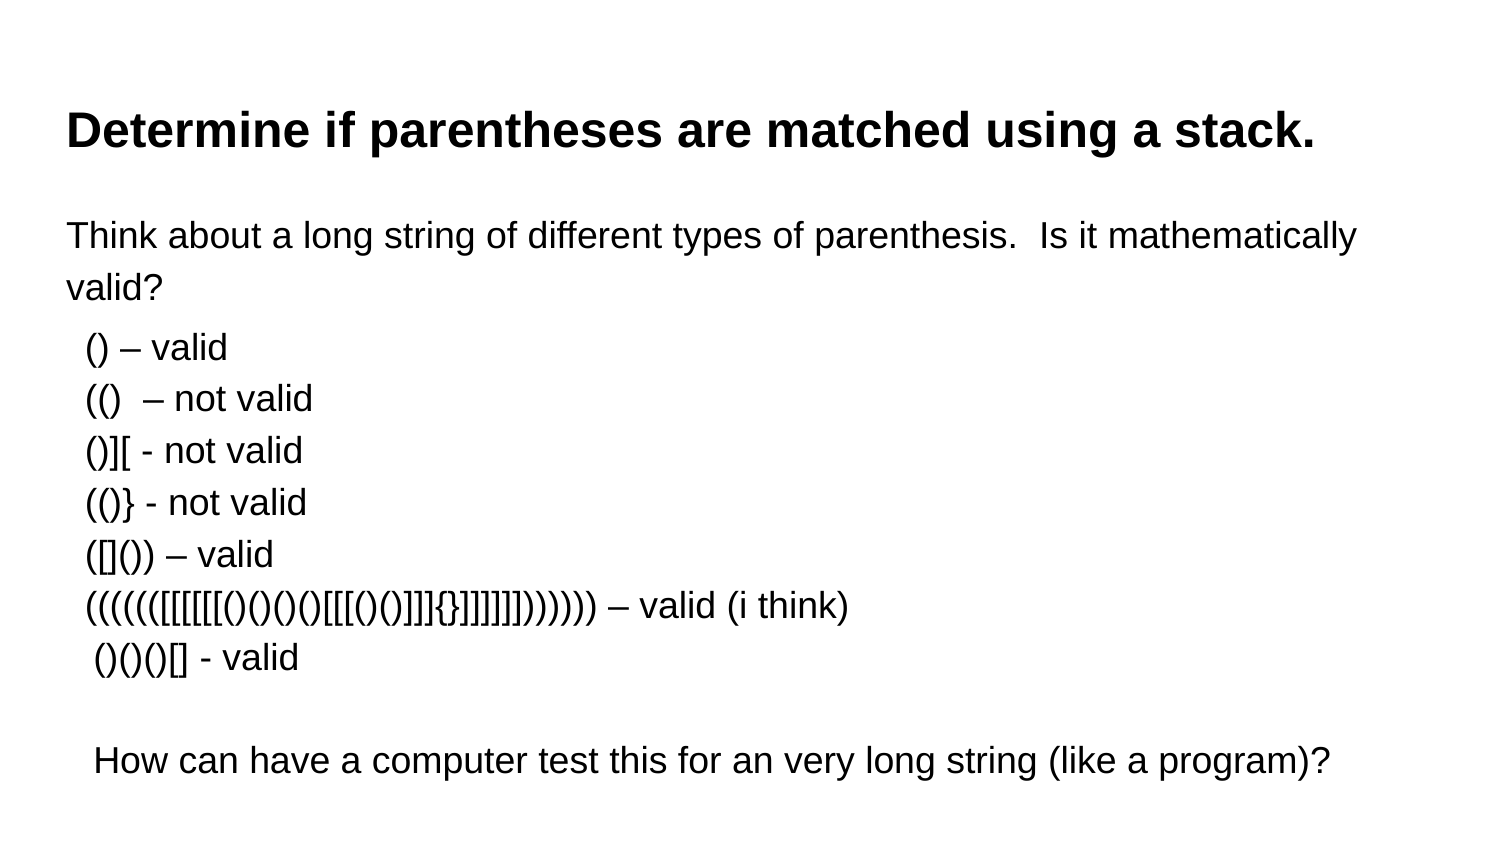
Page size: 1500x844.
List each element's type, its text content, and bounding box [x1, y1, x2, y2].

list Think about a long string of different types of parenthesis. Is it mathematically valid? () – valid (() – not valid ()][ - not valid (()} - not valid ([]()) – valid (((((([[[[[[()()()()[[[()()]]]{}]]]]]])))))) – valid (i think) ()()()[] - valid How can have a computer test this for an very long string (like a program)? [51, 189, 1449, 750]
title Determine if parentheses are matched using a stack. [51, 72, 1449, 167]
